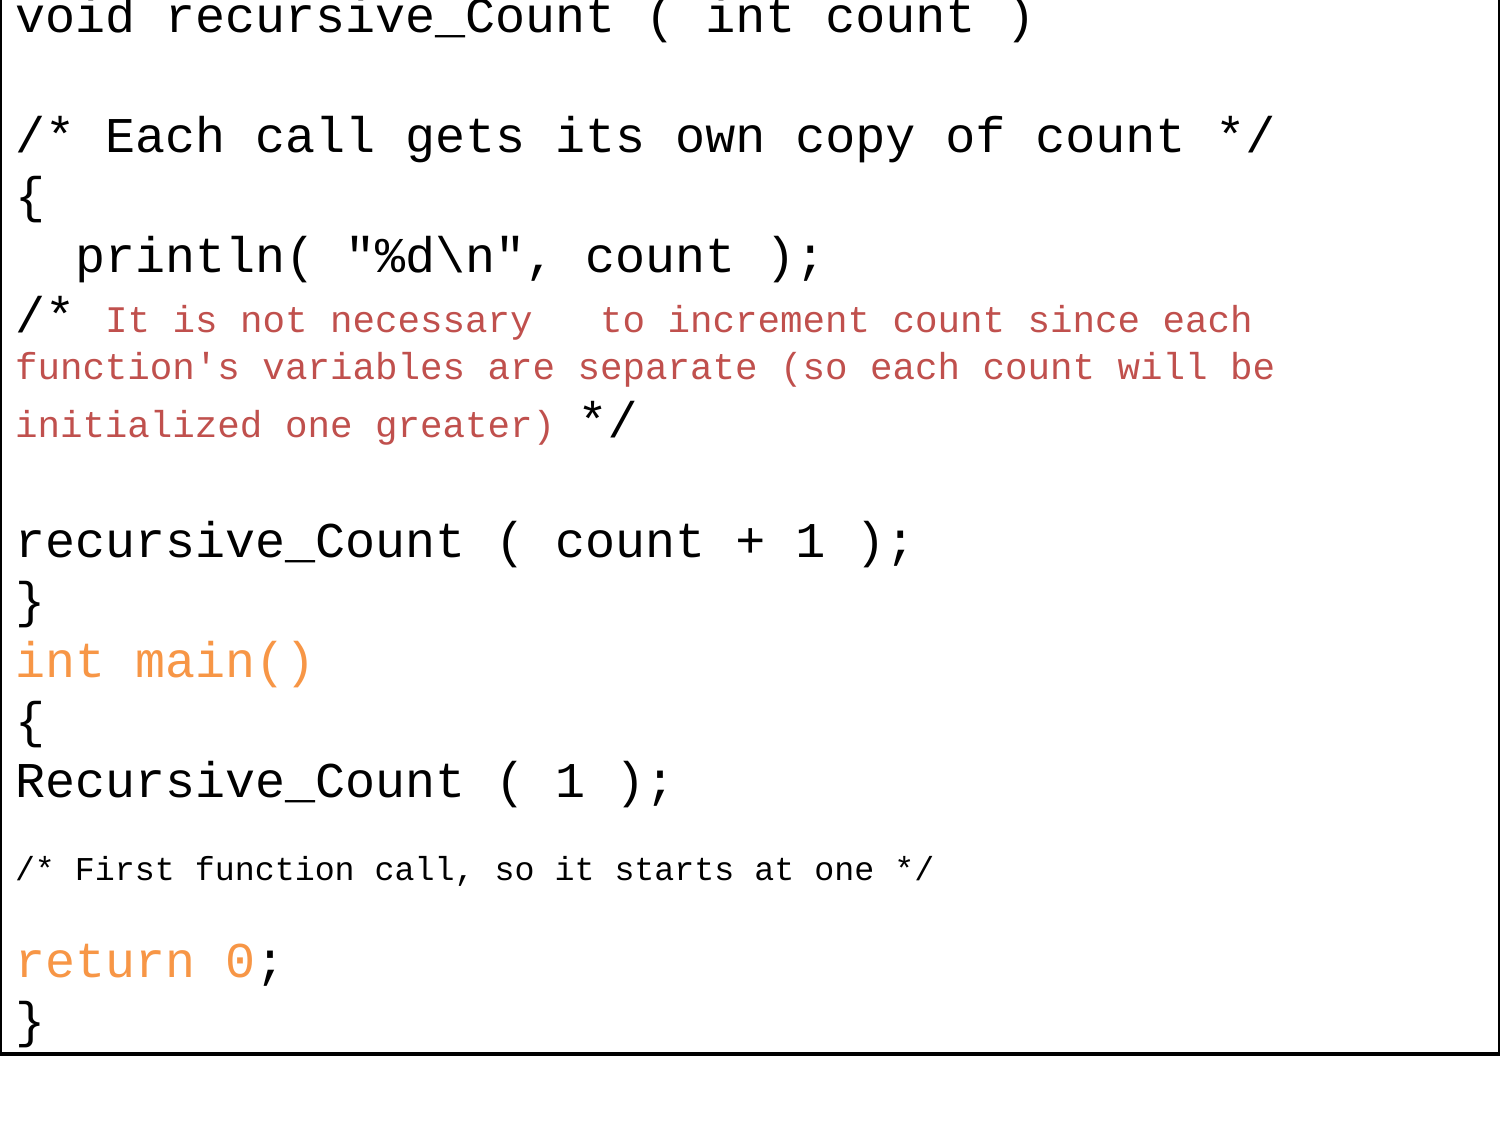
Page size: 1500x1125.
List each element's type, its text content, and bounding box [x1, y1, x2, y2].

text_box #include <stdio.h> void recursive_Count ( int count ) /* Each call gets its own copy of count */ { println( "%d\n", count ); /* It is not necessary to increment count since each function's variables are separate (so each count will be initialized one greater) */ recursive_Count ( count + 1 ); } int main() { Recursive_Count ( 1 ); /* First function call, so it starts at one */ return 0; } [0, 0, 1500, 1056]
